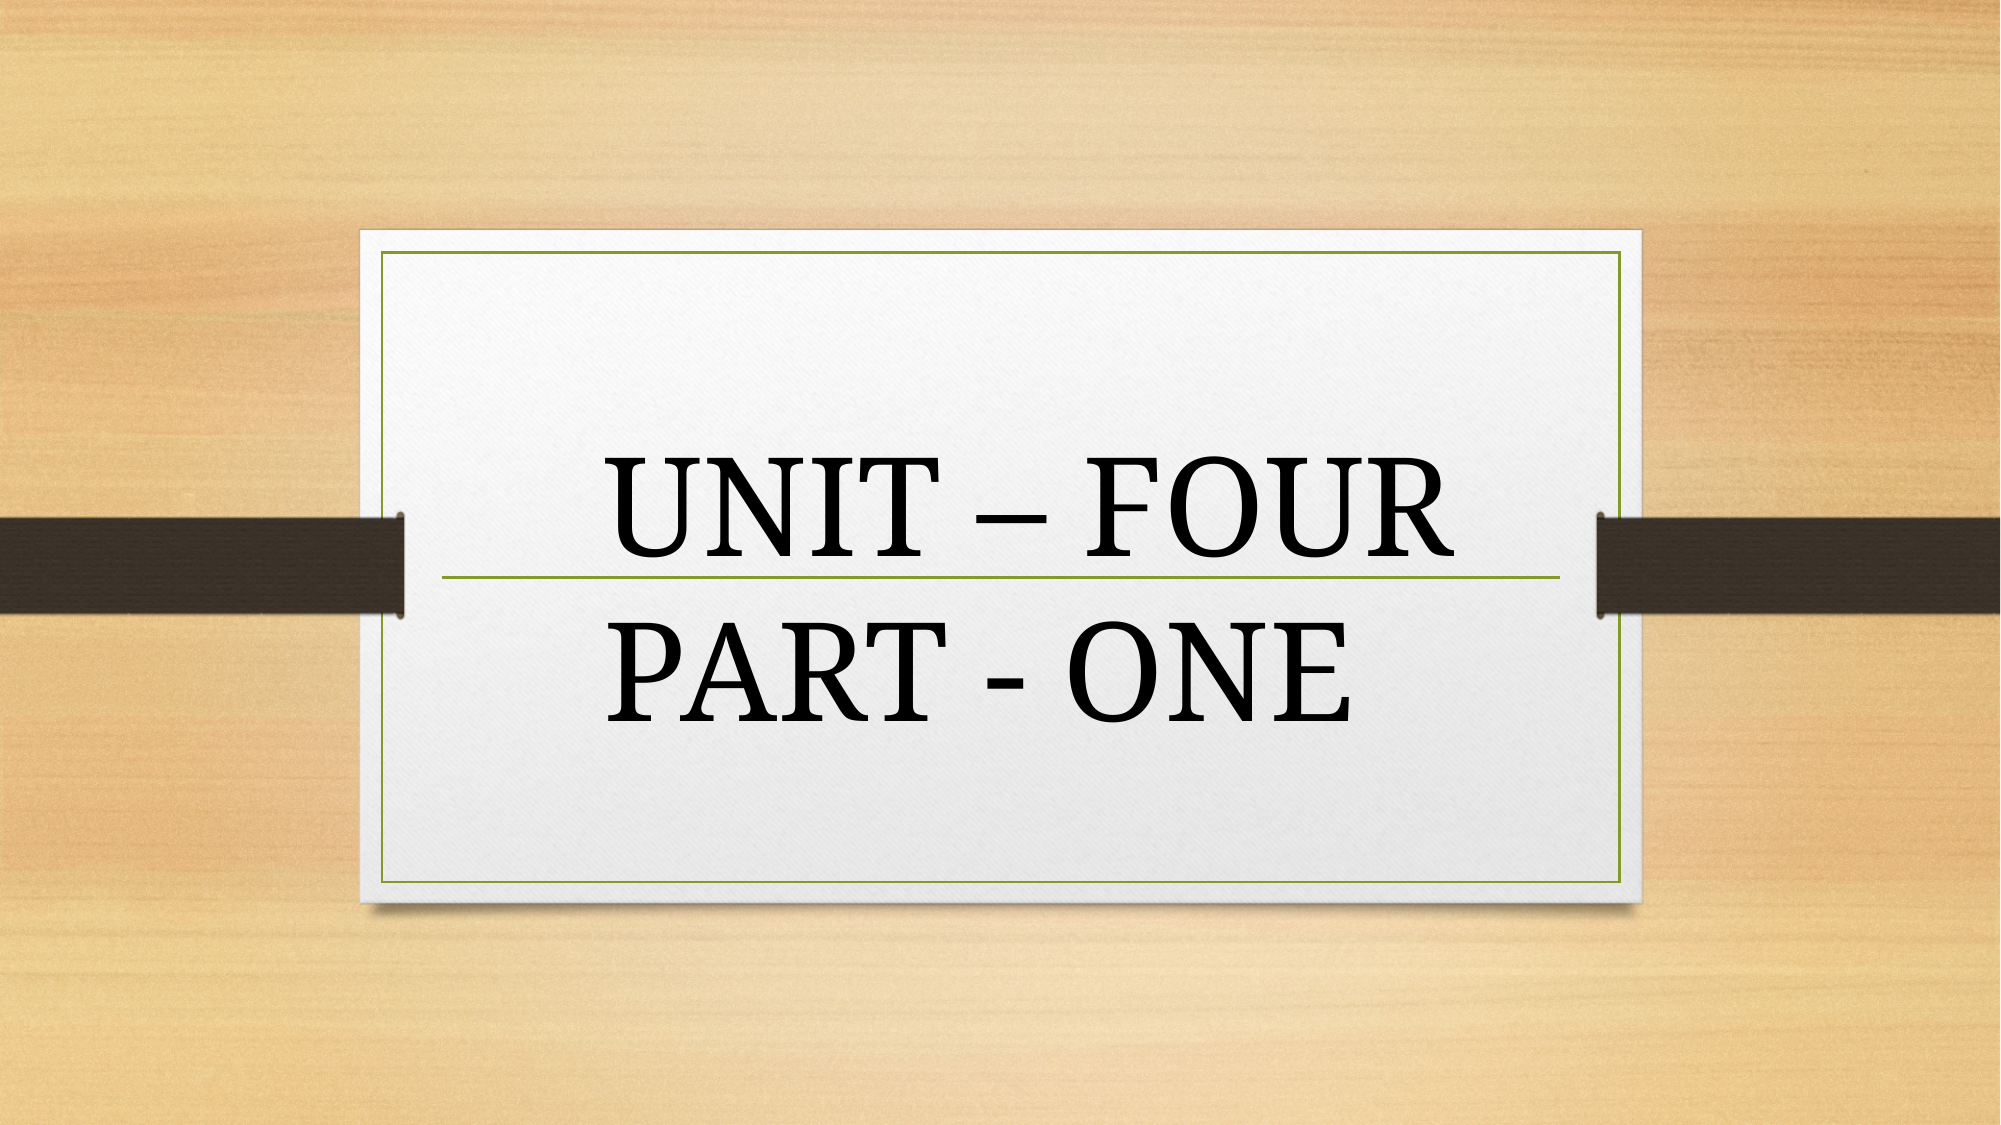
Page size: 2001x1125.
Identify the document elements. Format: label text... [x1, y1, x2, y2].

text_box UNIT – FOUR PART - ONE [588, 411, 1470, 757]
picture [0, 0, 2001, 1125]
